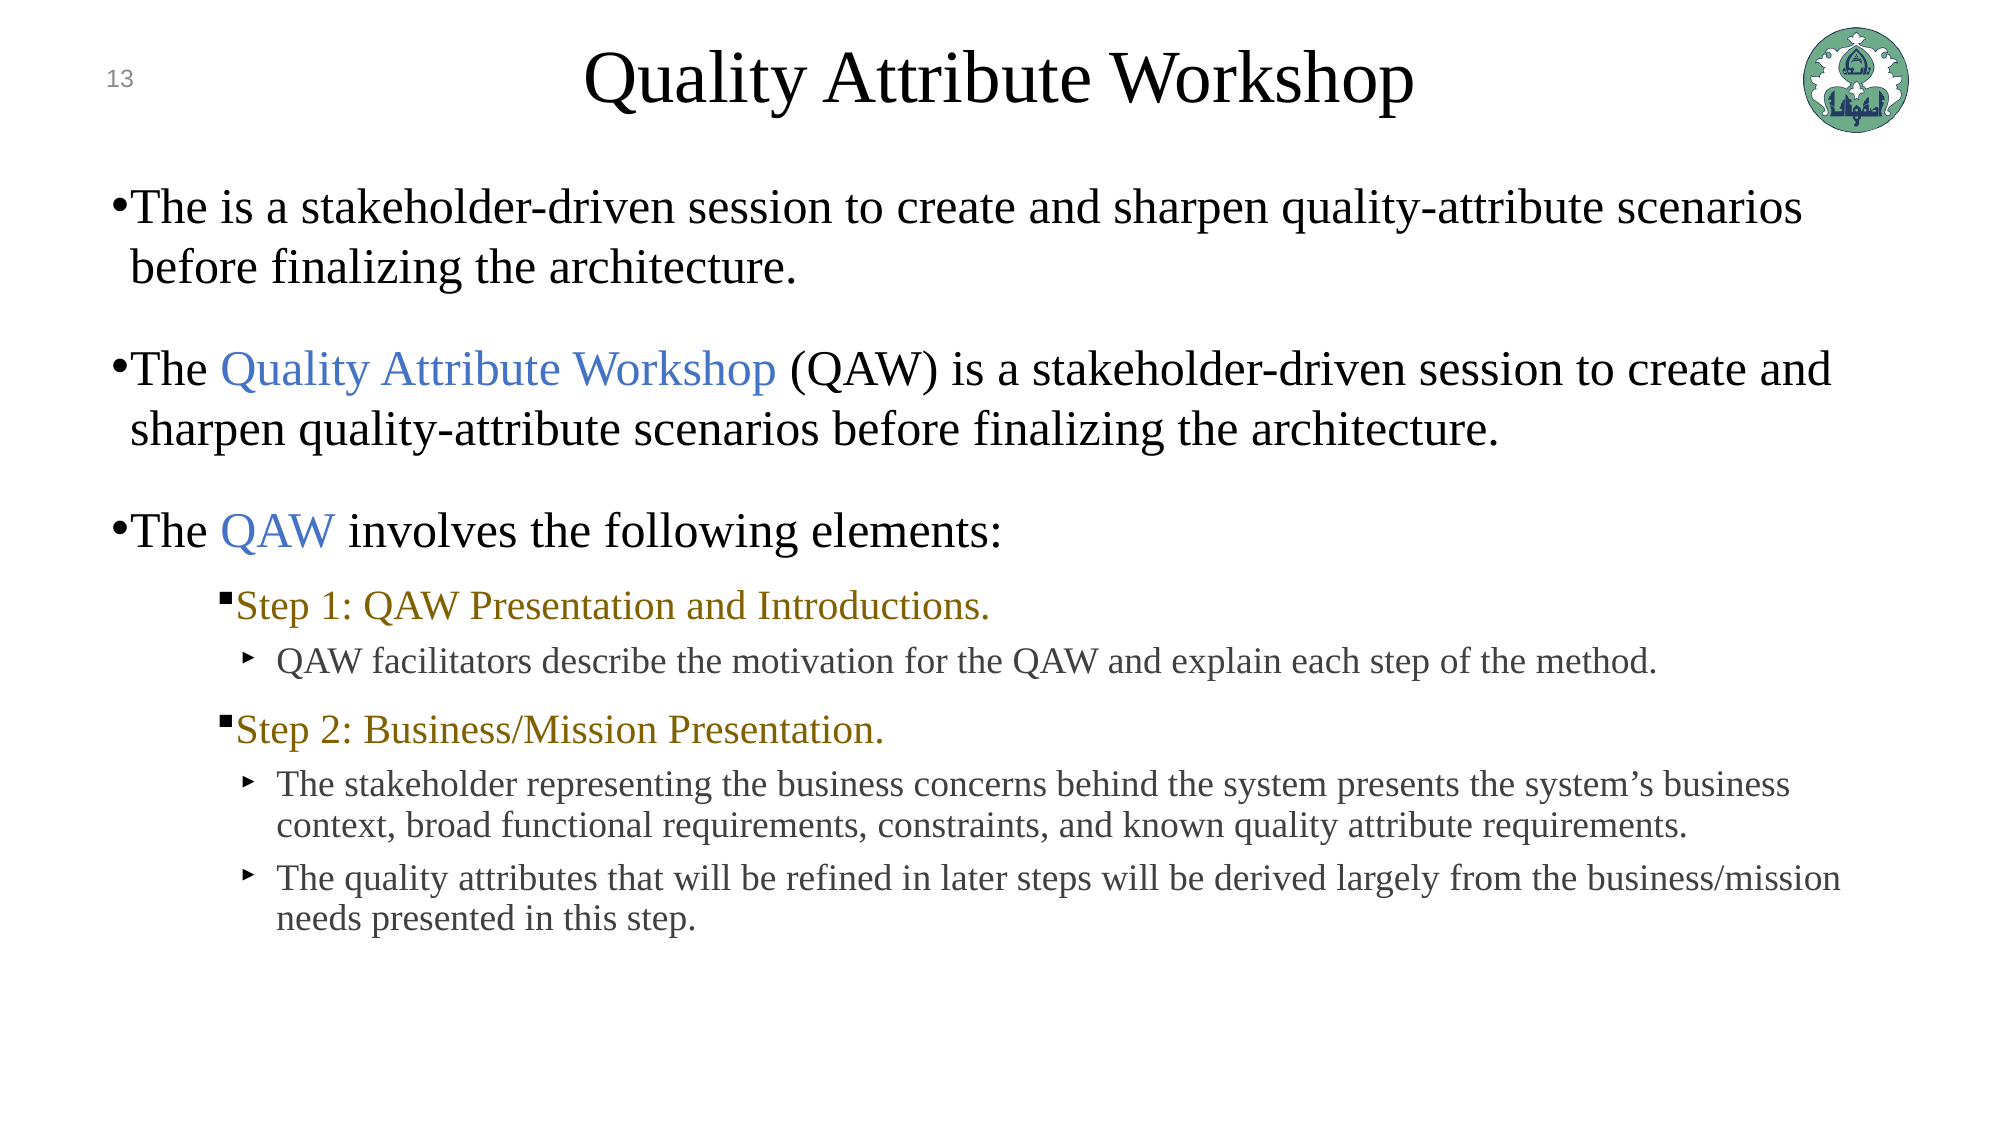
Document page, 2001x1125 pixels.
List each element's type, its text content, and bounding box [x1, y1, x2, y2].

picture [1803, 27, 1909, 133]
list The is a stakeholder-driven session to create and sharpen quality-attribute scenarios before finalizing the architecture. The Quality Attribute Workshop (QAW) is a stakeholder-driven session to create and sharpen quality-attribute scenarios before finalizing the architecture. The QAW involves the following elements: Step 1: QAW Presentation and Introductions. QAW facilitators describe the motivation for the QAW and explain each step of the method. Step 2: Business/Mission Presentation. The stakeholder representing the business concerns behind the system presents the system’s business context, broad functional requirements, constraints, and known quality attribute requirements. The quality attributes that will be refined in later steps will be derived largely from the business/mission needs presented in this step. [96, 166, 1911, 1098]
title Quality Attribute Workshop [202, 25, 1857, 131]
slide_number 13 [91, 25, 202, 131]
